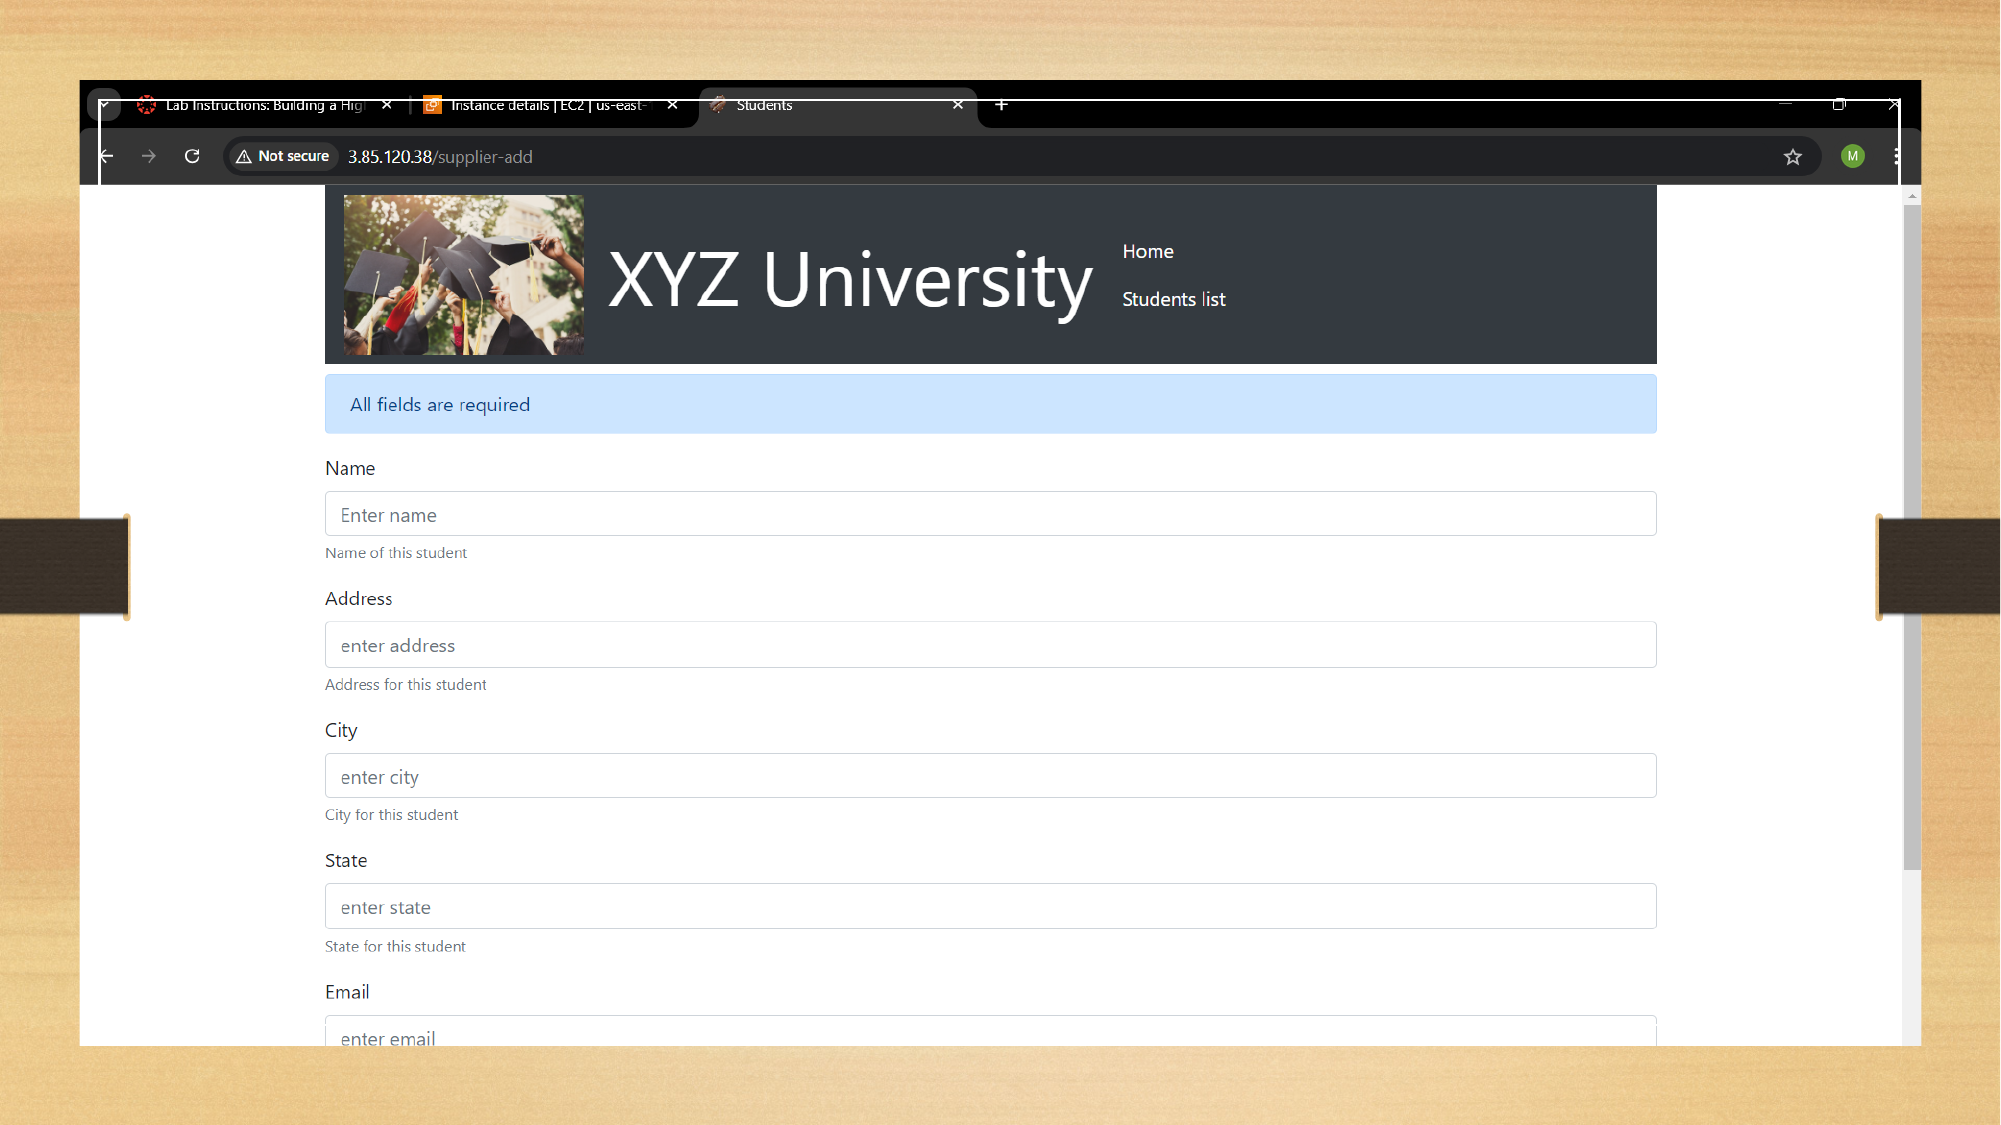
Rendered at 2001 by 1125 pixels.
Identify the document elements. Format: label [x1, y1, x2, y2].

text_box [0, 0, 2000, 513]
picture [79, 79, 1922, 513]
text_box [0, 513, 2000, 622]
text_box [0, 622, 2000, 1125]
picture [79, 622, 1922, 1046]
